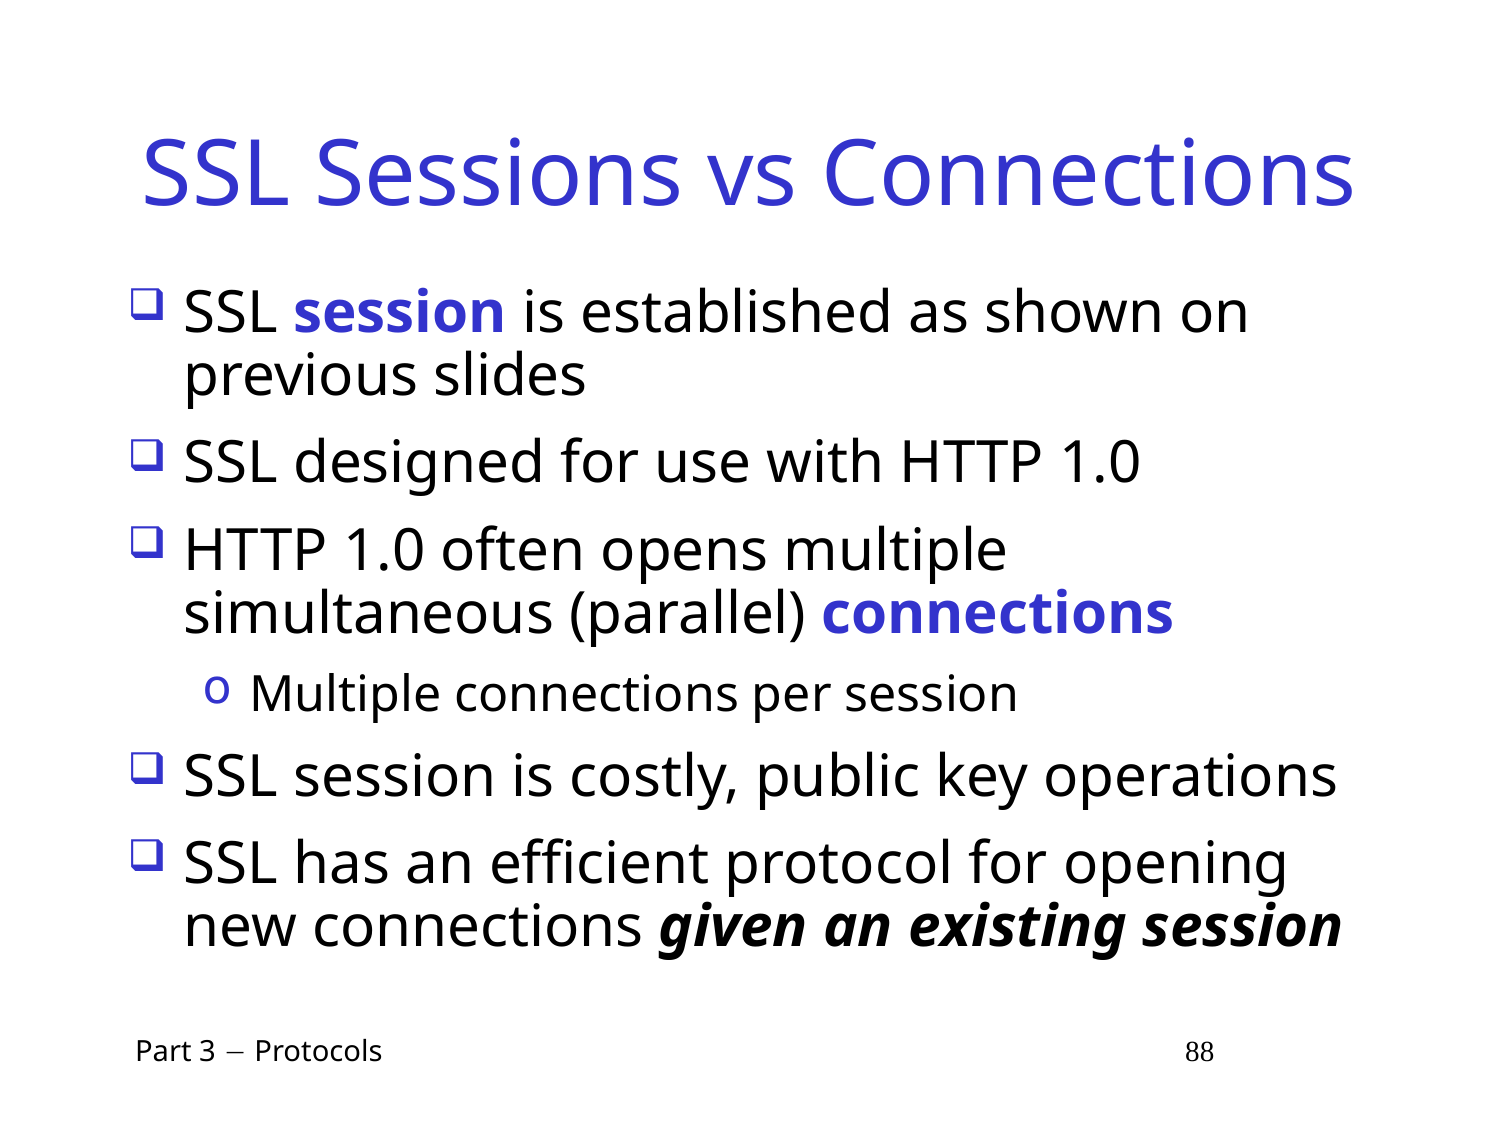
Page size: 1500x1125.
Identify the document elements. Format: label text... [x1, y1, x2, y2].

list SSL session is established as shown on previous slides SSL designed for use with HTTP 1.0 HTTP 1.0 often opens multiple simultaneous (parallel) connections Multiple connections per session SSL session is costly, public key operations SSL has an efficient protocol for opening new connections given an existing session [112, 274, 1388, 1013]
footer Part 3  Protocols 88 [112, 1024, 1401, 1101]
title SSL Sessions vs Connections [112, 74, 1388, 263]
